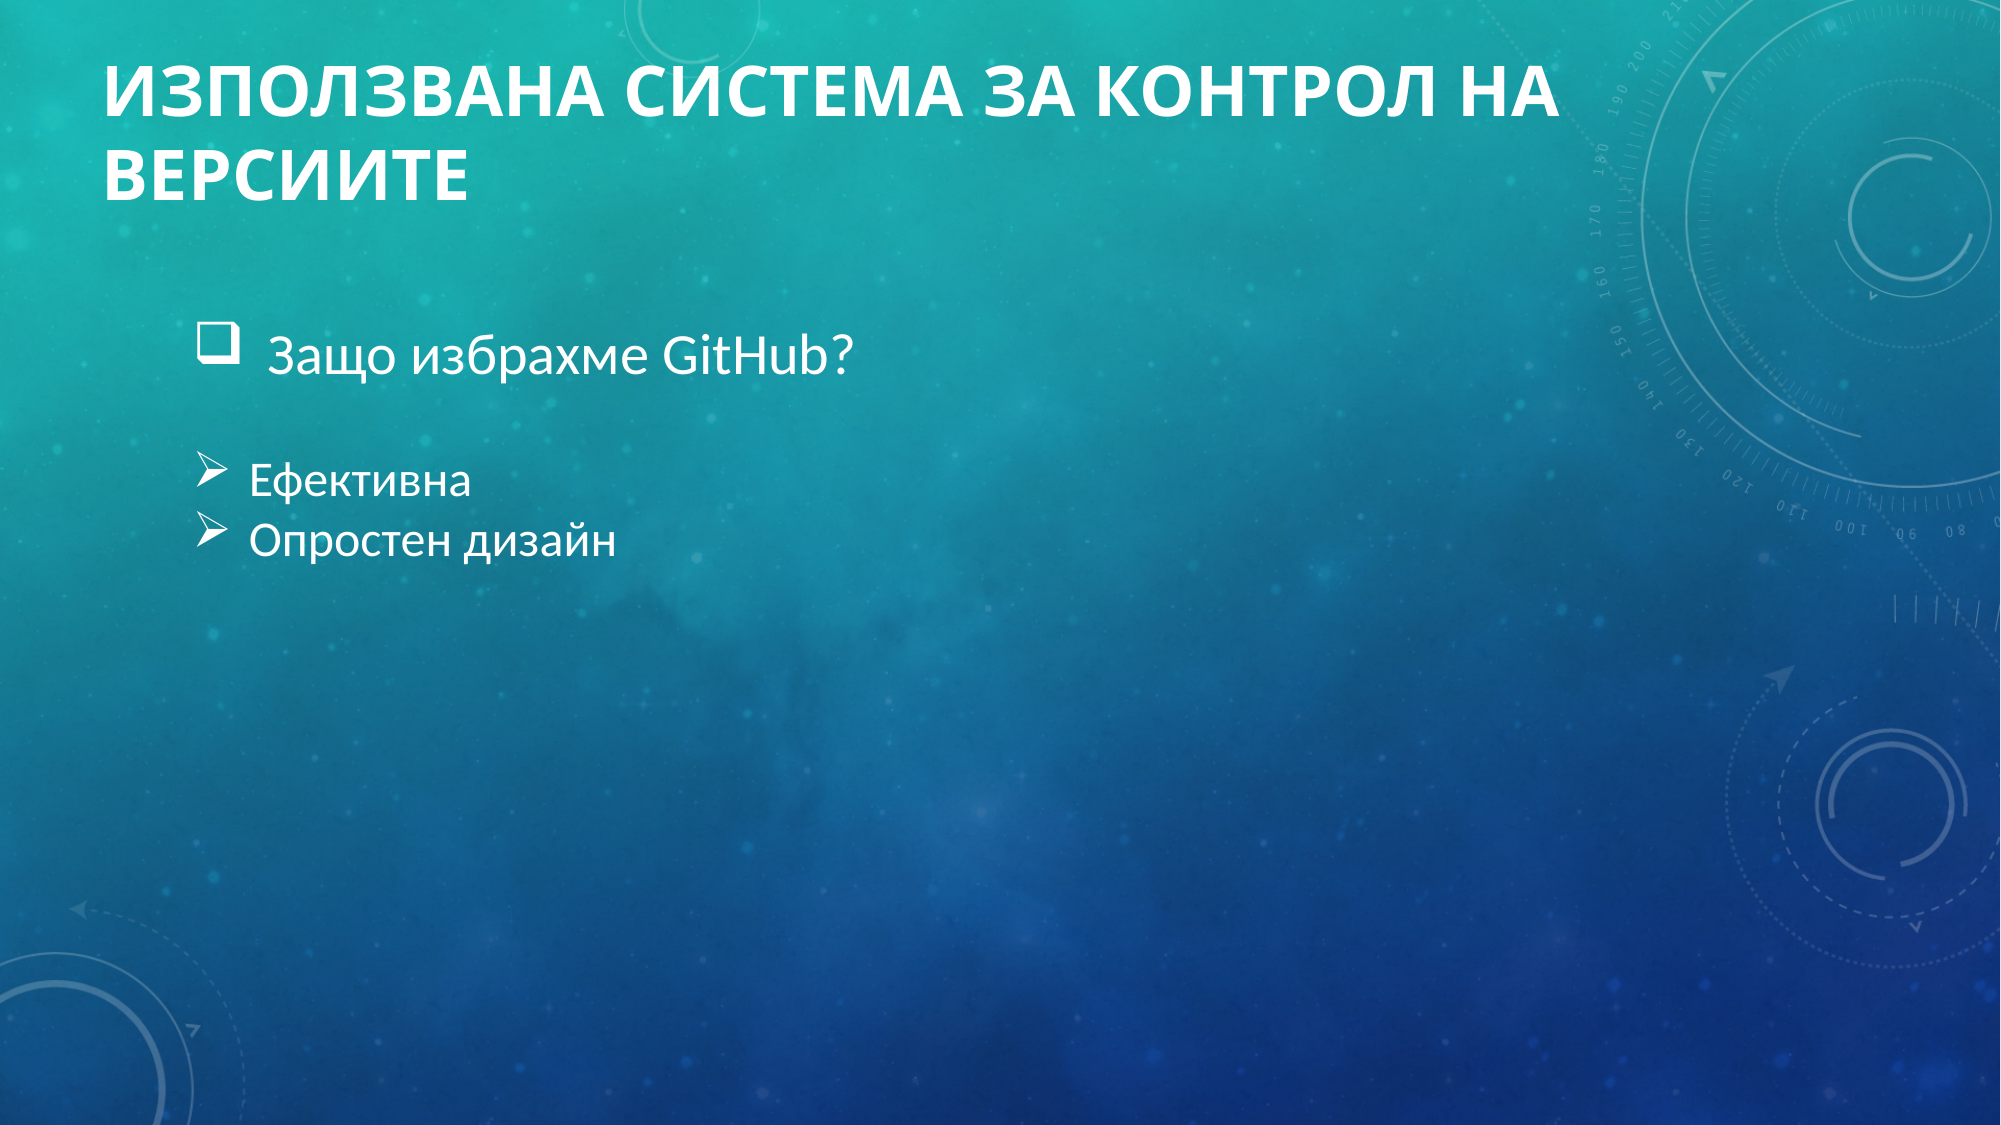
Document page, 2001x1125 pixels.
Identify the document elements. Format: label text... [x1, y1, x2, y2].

title Използвана система за контрол на версиите [86, 38, 1955, 222]
picture [0, 0, 2001, 1125]
text_box Защо избрахме GitHub? Ефективна Опростен дизайн [177, 308, 1760, 634]
